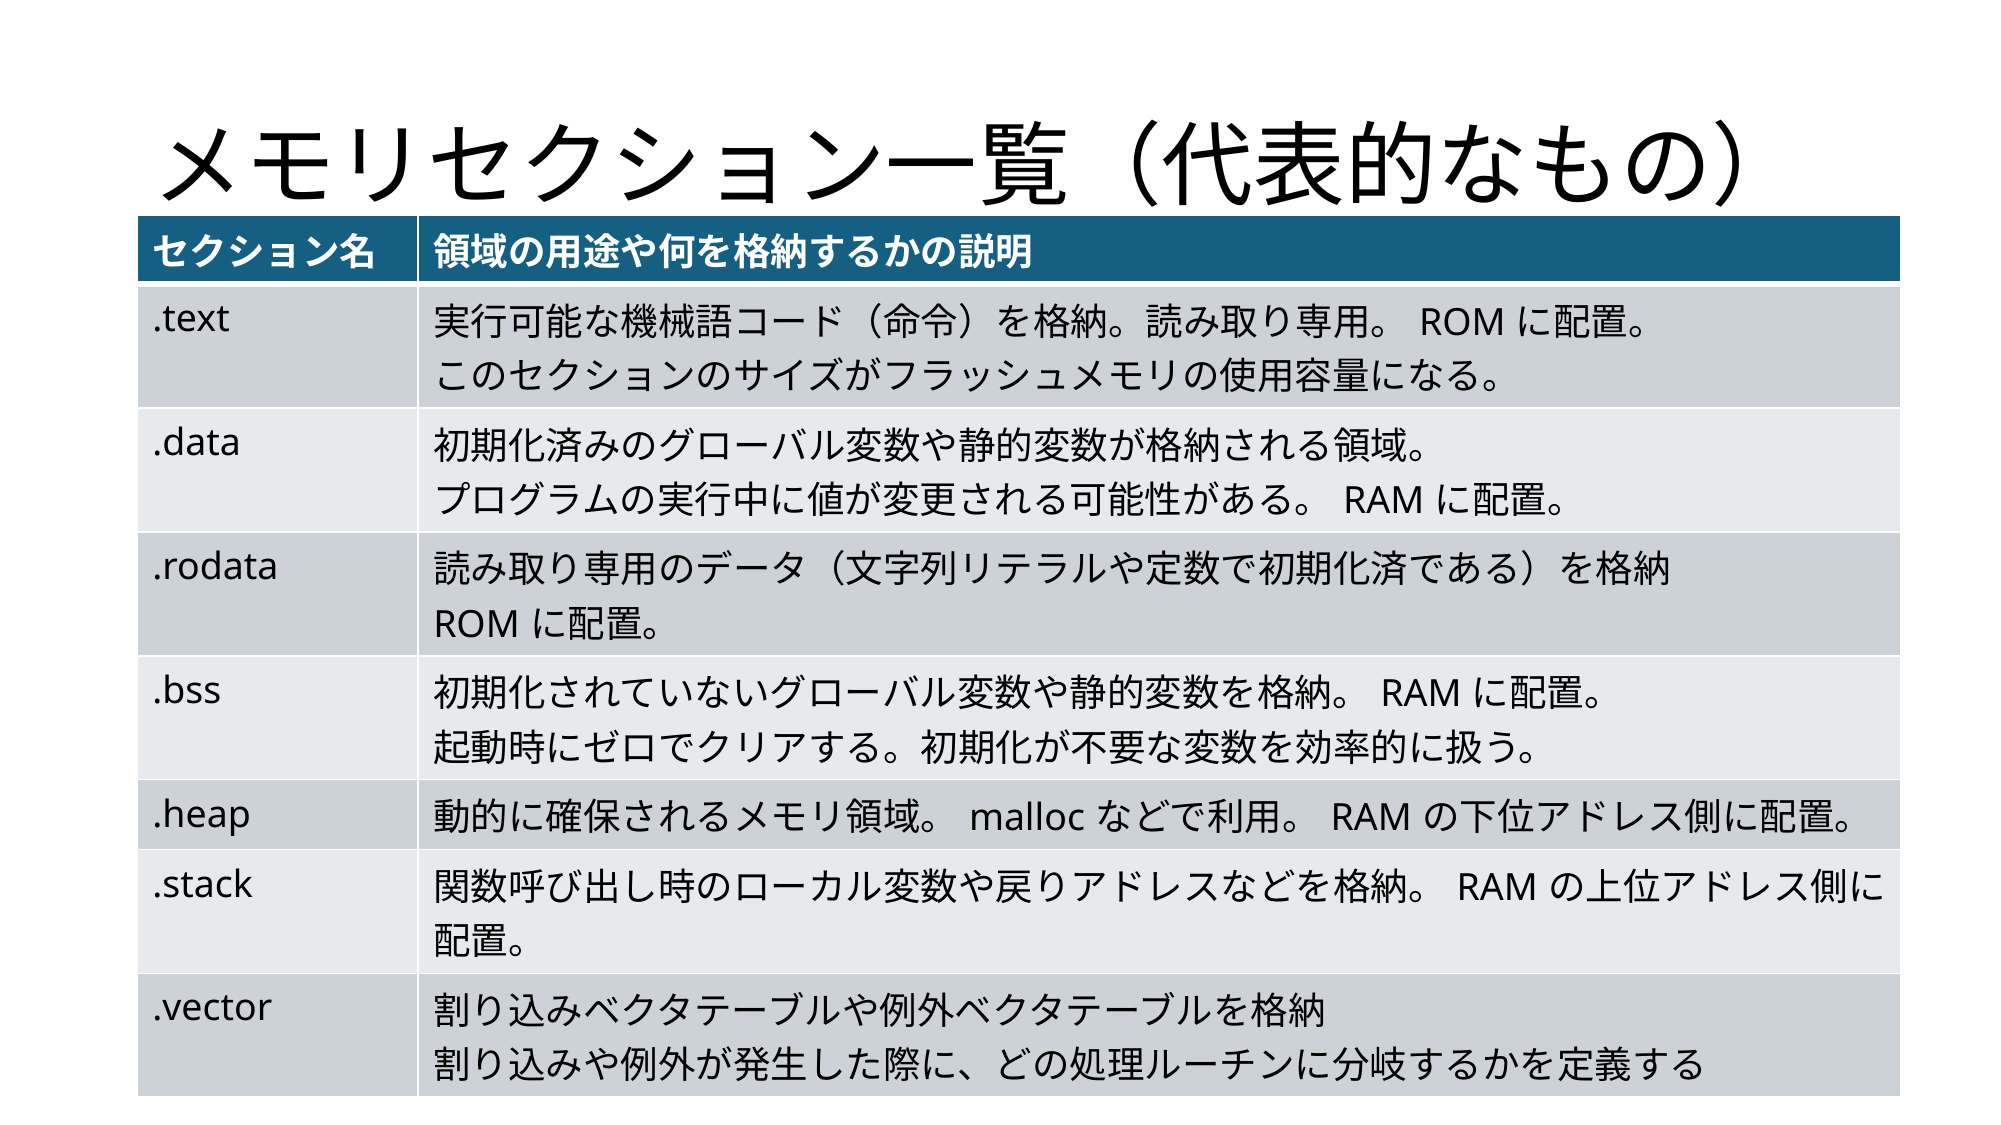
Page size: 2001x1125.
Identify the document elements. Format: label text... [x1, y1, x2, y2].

table_cell 関数呼び出し時のローカル変数や戻りアドレスなどを格納。RAMの上位アドレス側に配置。 [419, 850, 1900, 973]
table_cell 実行可能な機械語コード（命令）を格納。読み取り専用。ROMに配置。 このセクションのサイズがフラッシュメモリの使用容量になる。 [419, 287, 1900, 407]
table_header セクション名 [138, 216, 417, 281]
table_cell .vector [138, 974, 417, 1096]
table_cell .text [138, 287, 417, 407]
table_cell 初期化されていないグローバル変数や静的変数を格納。RAMに配置。 起動時にゼロでクリアする。初期化が不要な変数を効率的に扱う。 [419, 657, 1900, 779]
table_cell .rodata [138, 533, 417, 655]
table_cell .bss [138, 657, 417, 779]
table_cell .stack [138, 850, 417, 973]
table_header 領域の用途や何を格納するかの説明 [419, 216, 1900, 281]
table_cell 初期化済みのグローバル変数や静的変数が格納される領域。 プログラムの実行中に値が変更される可能性がある。RAMに配置。 [419, 409, 1900, 531]
table_cell 読み取り専用のデータ（文字列リテラルや定数で初期化済である）を格納 ROMに配置。 [419, 533, 1900, 655]
table_cell .data [138, 409, 417, 531]
table_cell .heap [138, 780, 417, 849]
table_cell 割り込みベクタテーブルや例外ベクタテーブルを格納 割り込みや例外が発生した際に、どの処理ルーチンに分岐するかを定義する [419, 974, 1900, 1096]
table_cell 動的に確保されるメモリ領域。mallocなどで利用。RAMの下位アドレス側に配置。 [419, 780, 1900, 849]
title メモリセクション一覧（代表的なもの） [137, 59, 1863, 214]
